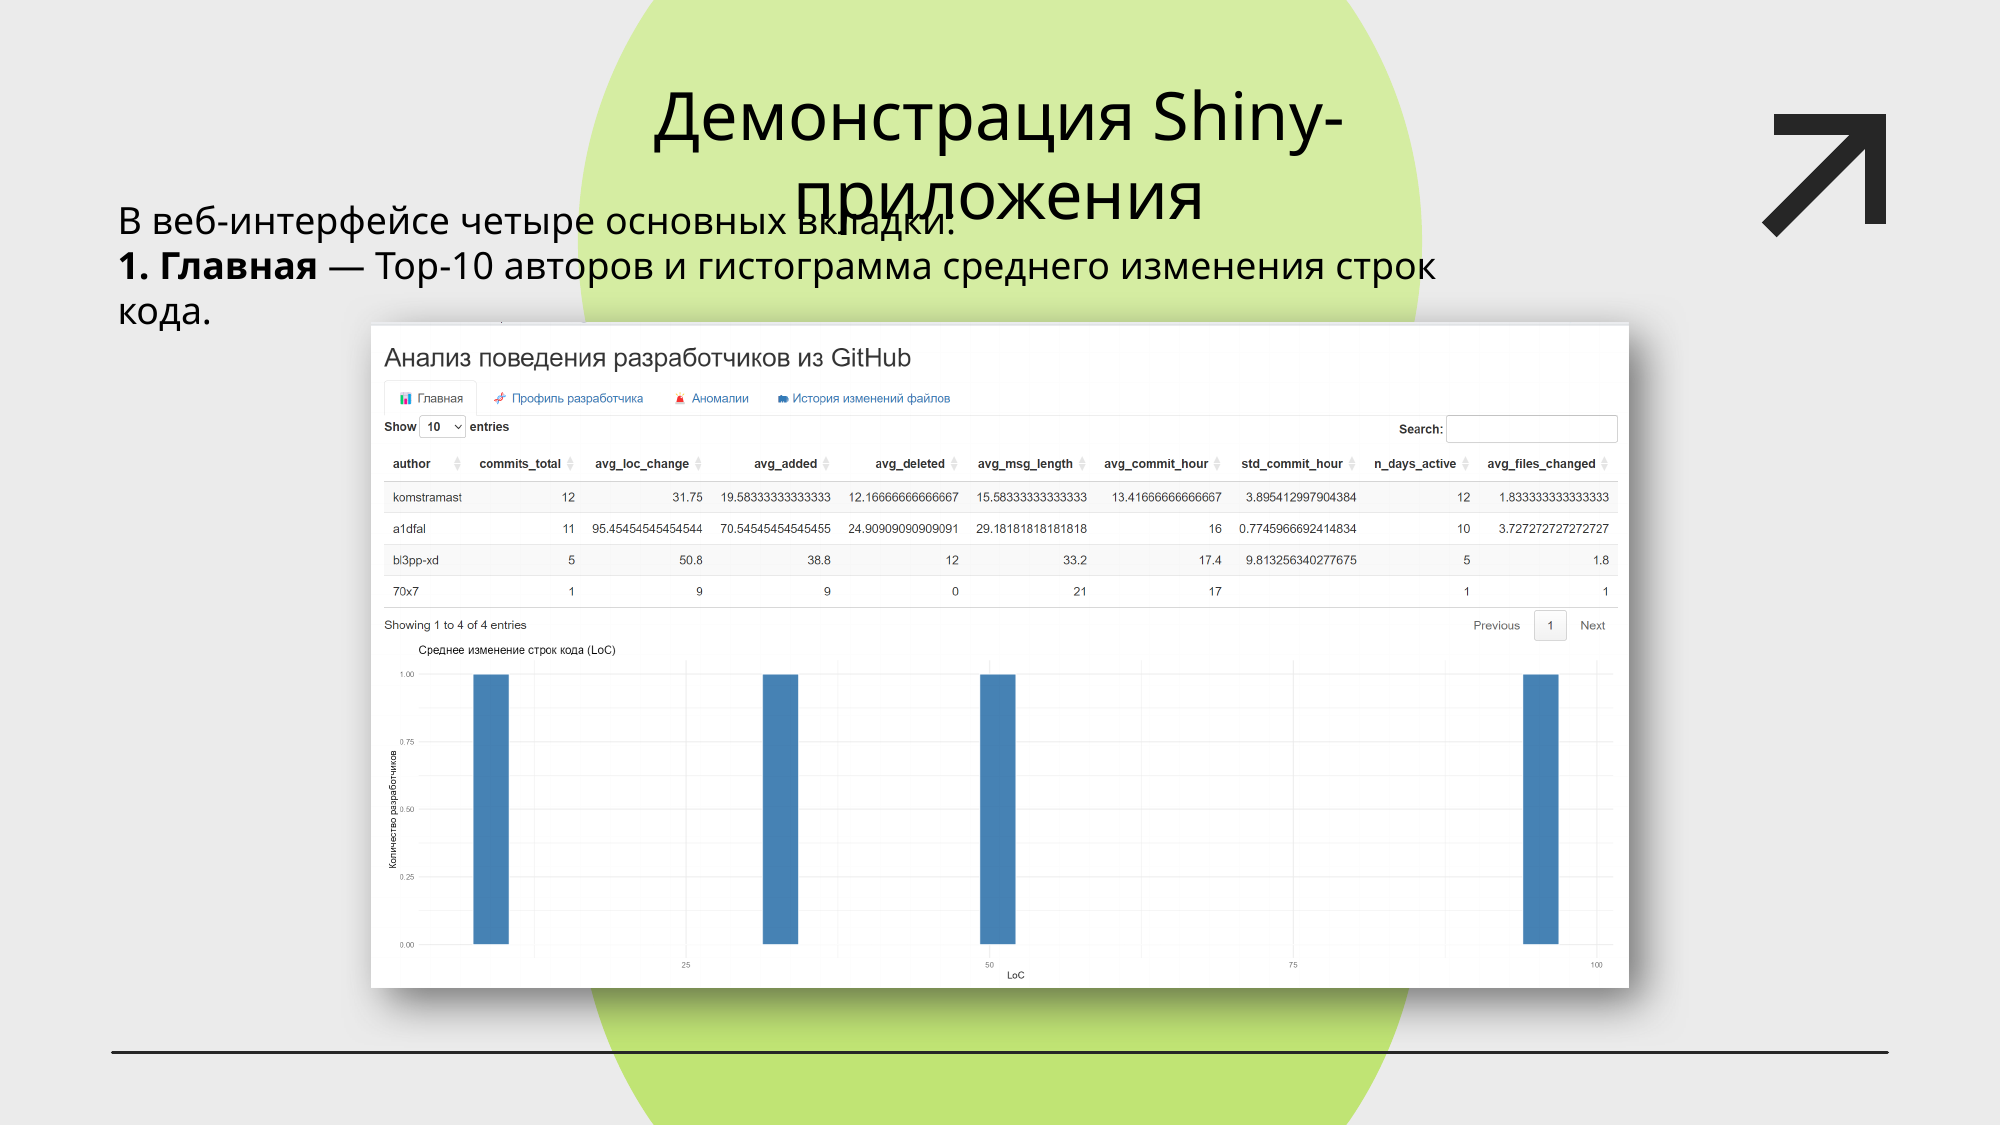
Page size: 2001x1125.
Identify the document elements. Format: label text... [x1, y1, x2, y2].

picture [370, 322, 1629, 1125]
text_box Демонстрация Shiny-приложения [448, 66, 1551, 241]
text_box В веб-интерфейсе четыре основных вкладки: Главная — Top-10 авторов и гистограмма среднего изменения строк кода. [102, 189, 1483, 339]
